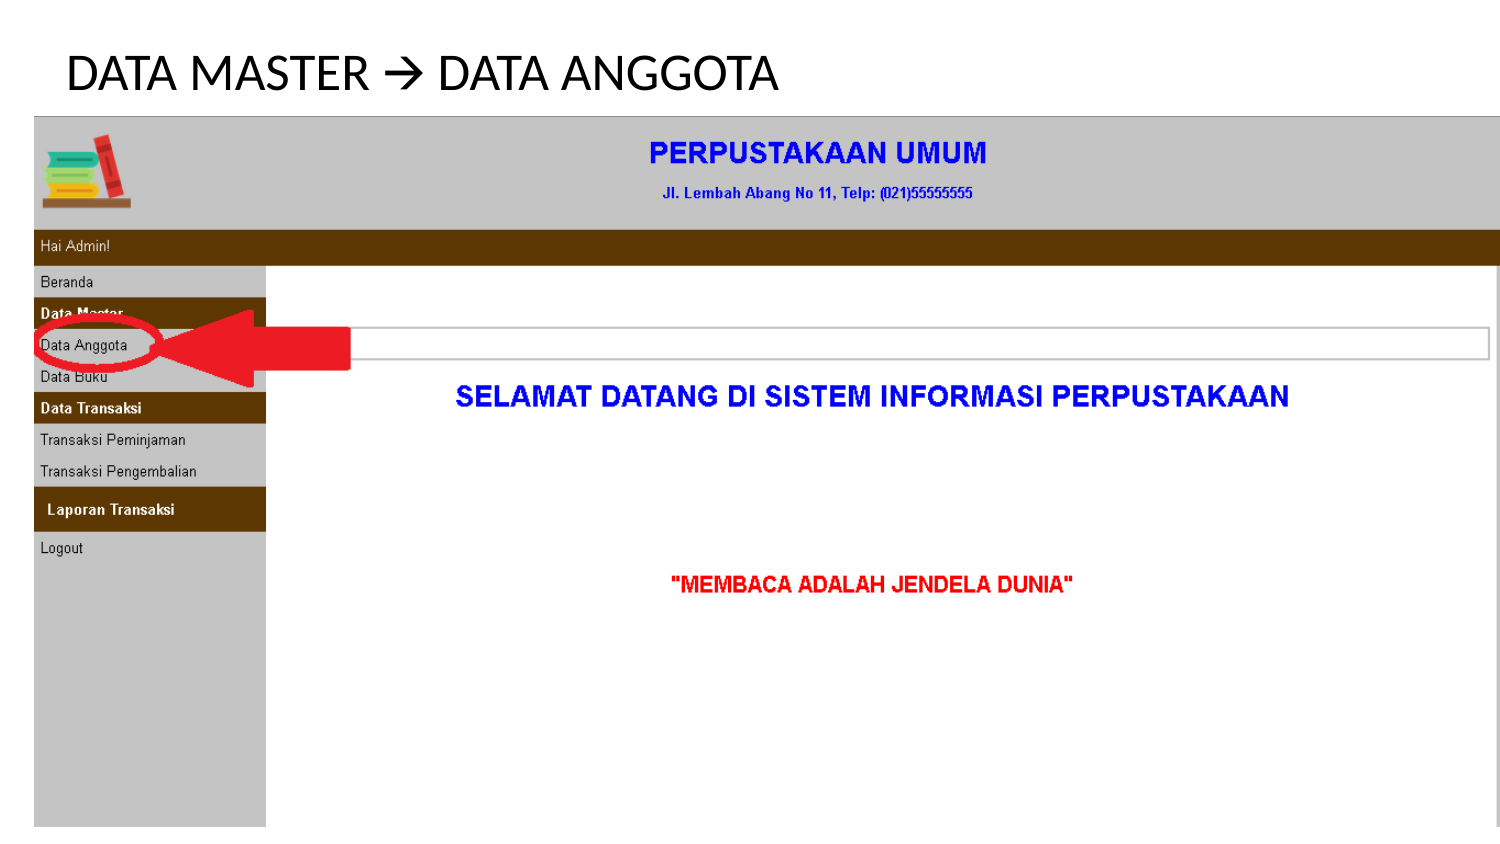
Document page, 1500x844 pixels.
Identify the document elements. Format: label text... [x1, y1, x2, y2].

picture [34, 116, 1500, 827]
title DATA MASTER 🡪 DATA ANGGOTA [51, 22, 1449, 114]
